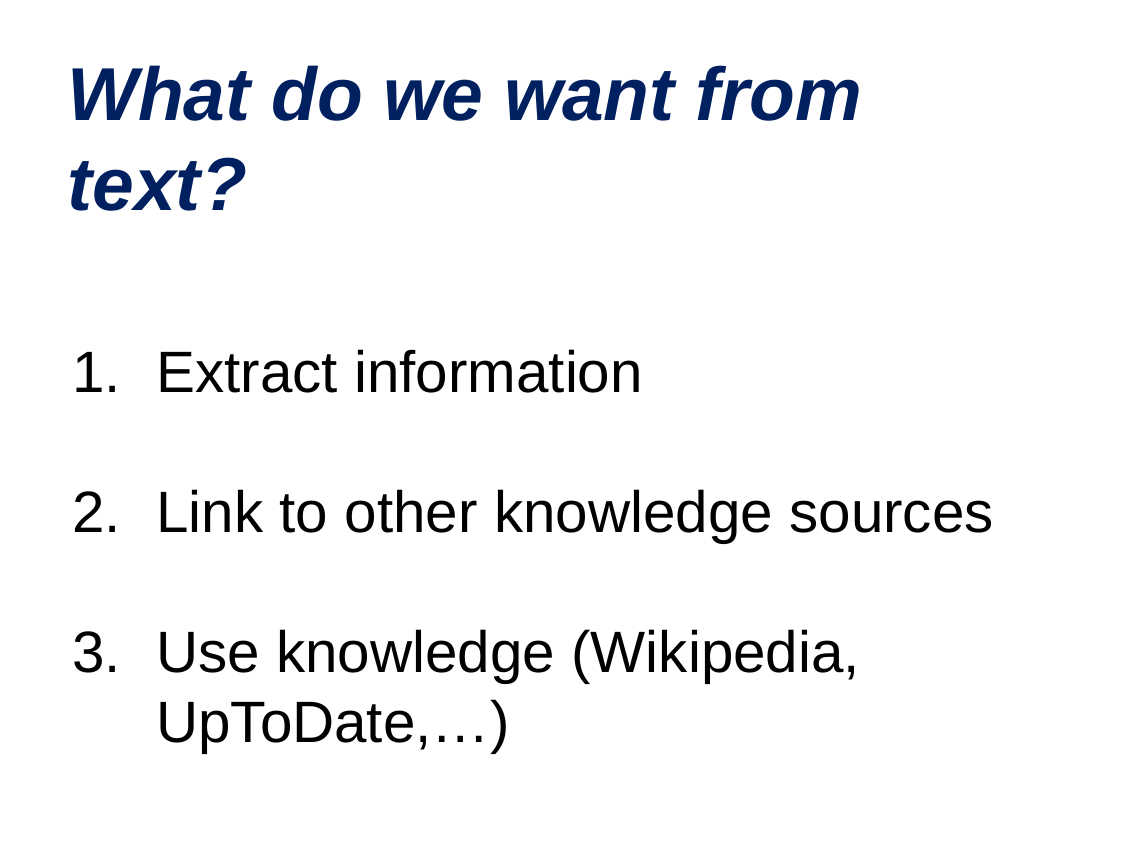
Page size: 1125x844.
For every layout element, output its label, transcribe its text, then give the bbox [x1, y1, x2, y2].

list Extract information Link to other knowledge sources Use knowledge (Wikipedia, UpToDate,…) [56, 253, 1069, 813]
title What do we want from text? [56, 130, 1069, 237]
